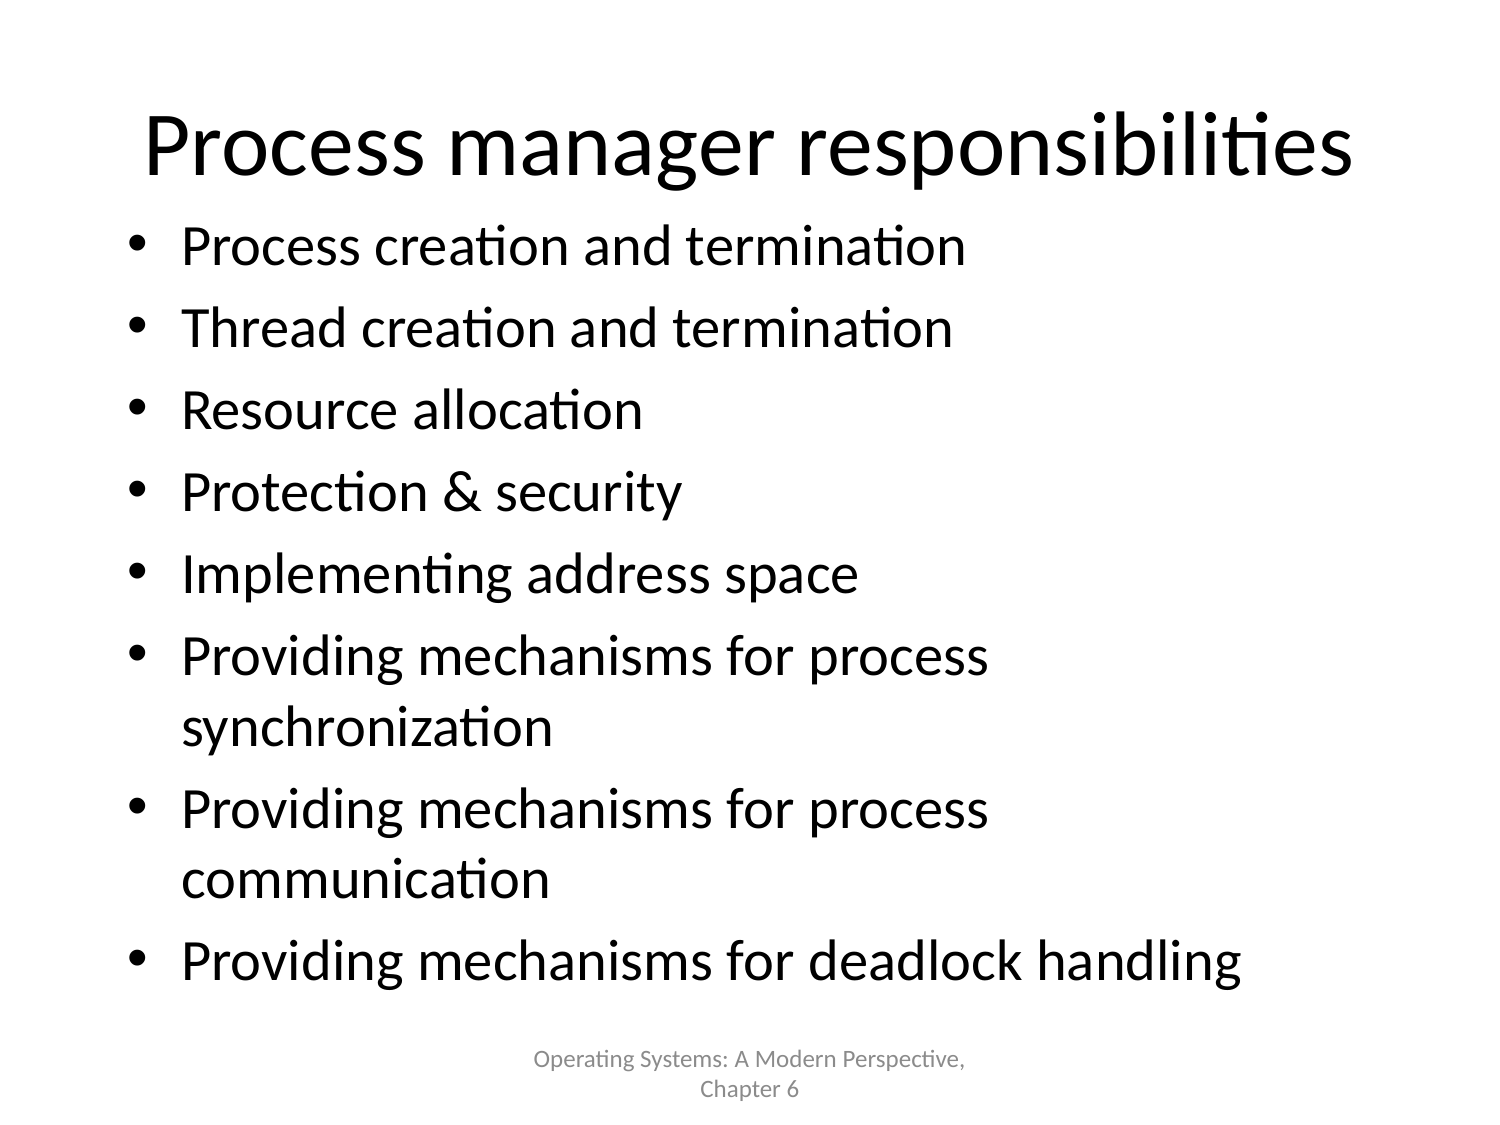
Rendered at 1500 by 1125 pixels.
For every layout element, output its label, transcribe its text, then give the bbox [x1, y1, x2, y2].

footer Operating Systems: A Modern Perspective, Chapter 6 [512, 1042, 988, 1103]
list Process creation and termination Thread creation and termination Resource allocation Protection & security Implementing address space Providing mechanisms for process synchronization Providing mechanisms for process communication Providing mechanisms for deadlock handling [112, 199, 1388, 1000]
title Process manager responsibilities [75, 45, 1425, 233]
